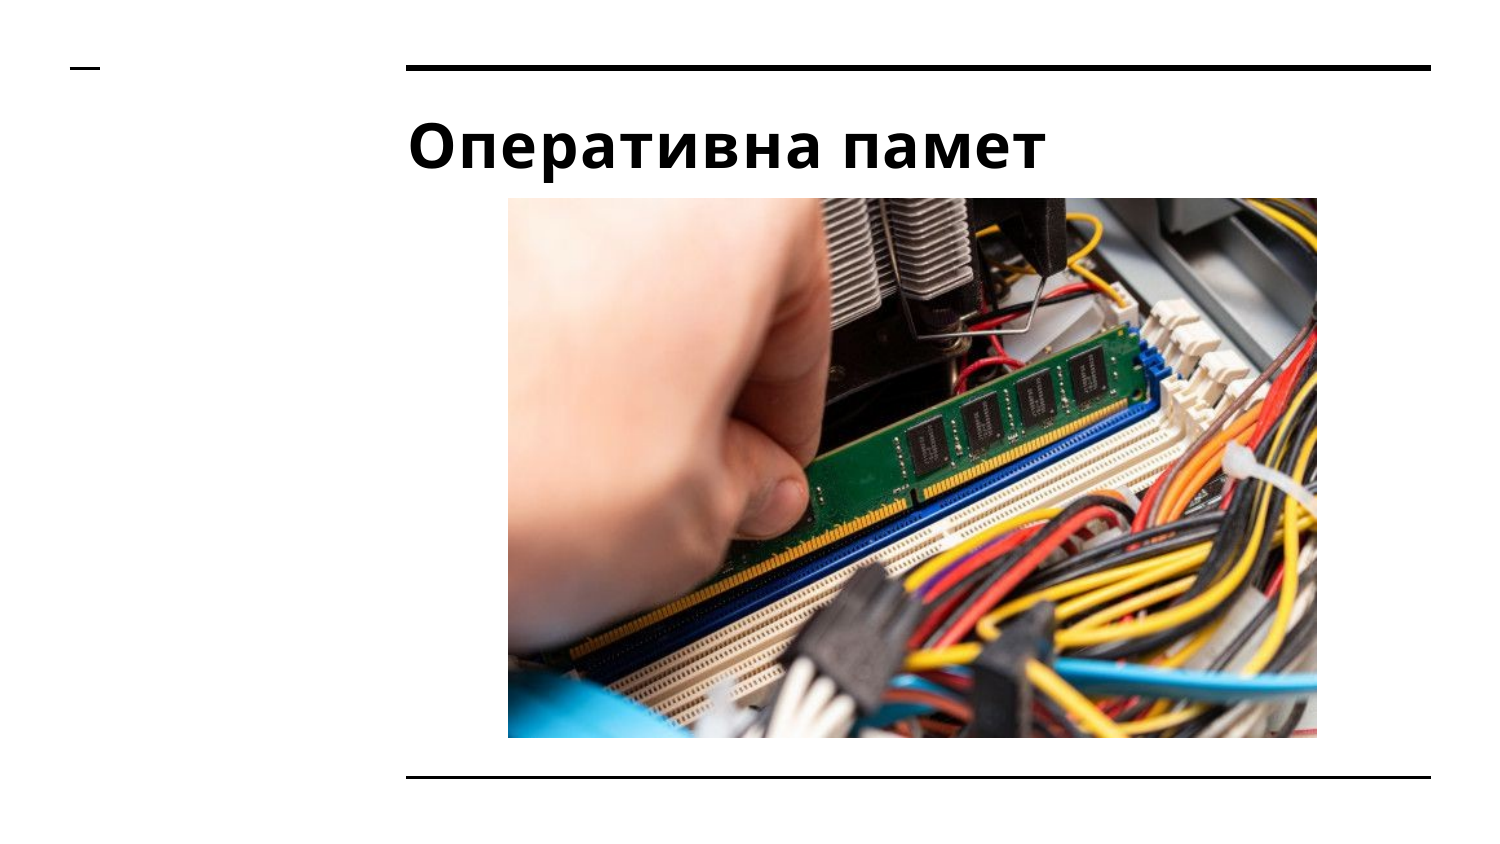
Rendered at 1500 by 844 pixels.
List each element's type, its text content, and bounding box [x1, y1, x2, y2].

picture [507, 198, 1317, 738]
title Оперативна памет [97, 103, 1419, 247]
